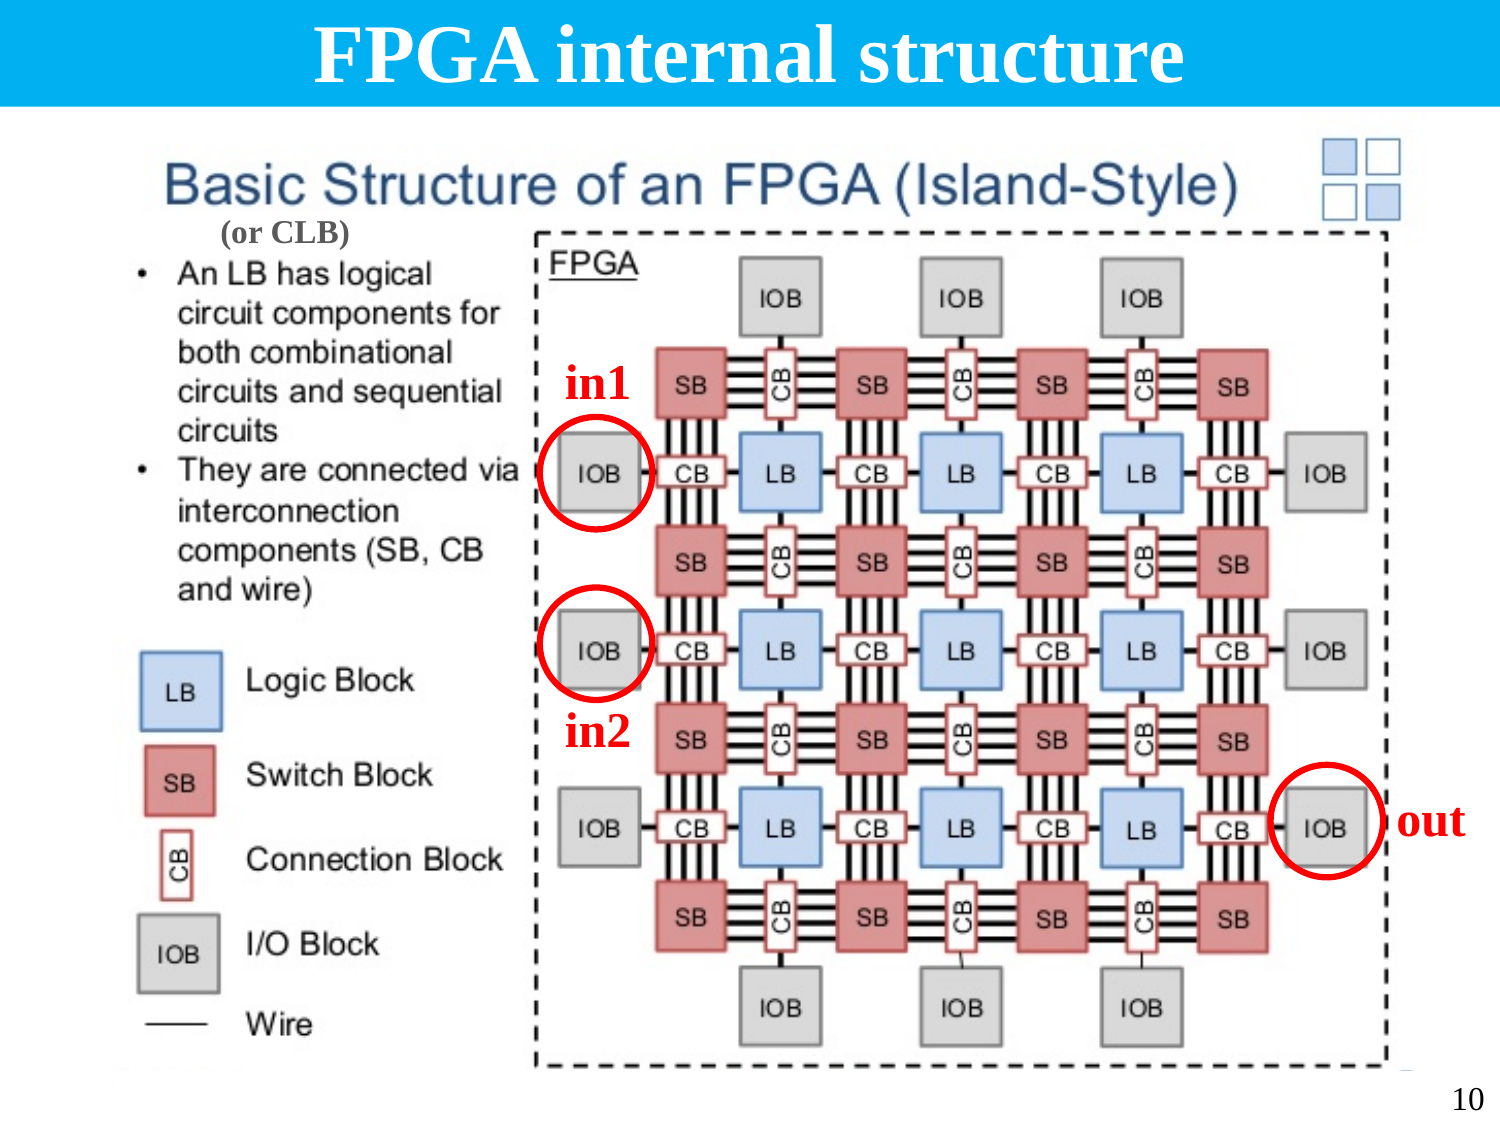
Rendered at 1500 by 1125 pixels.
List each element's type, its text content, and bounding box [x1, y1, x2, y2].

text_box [112, 112, 1429, 1121]
slide_number 10 [1433, 1049, 1500, 1125]
text_box out [1433, 778, 1490, 854]
title FPGA internal structure [0, 0, 1500, 107]
